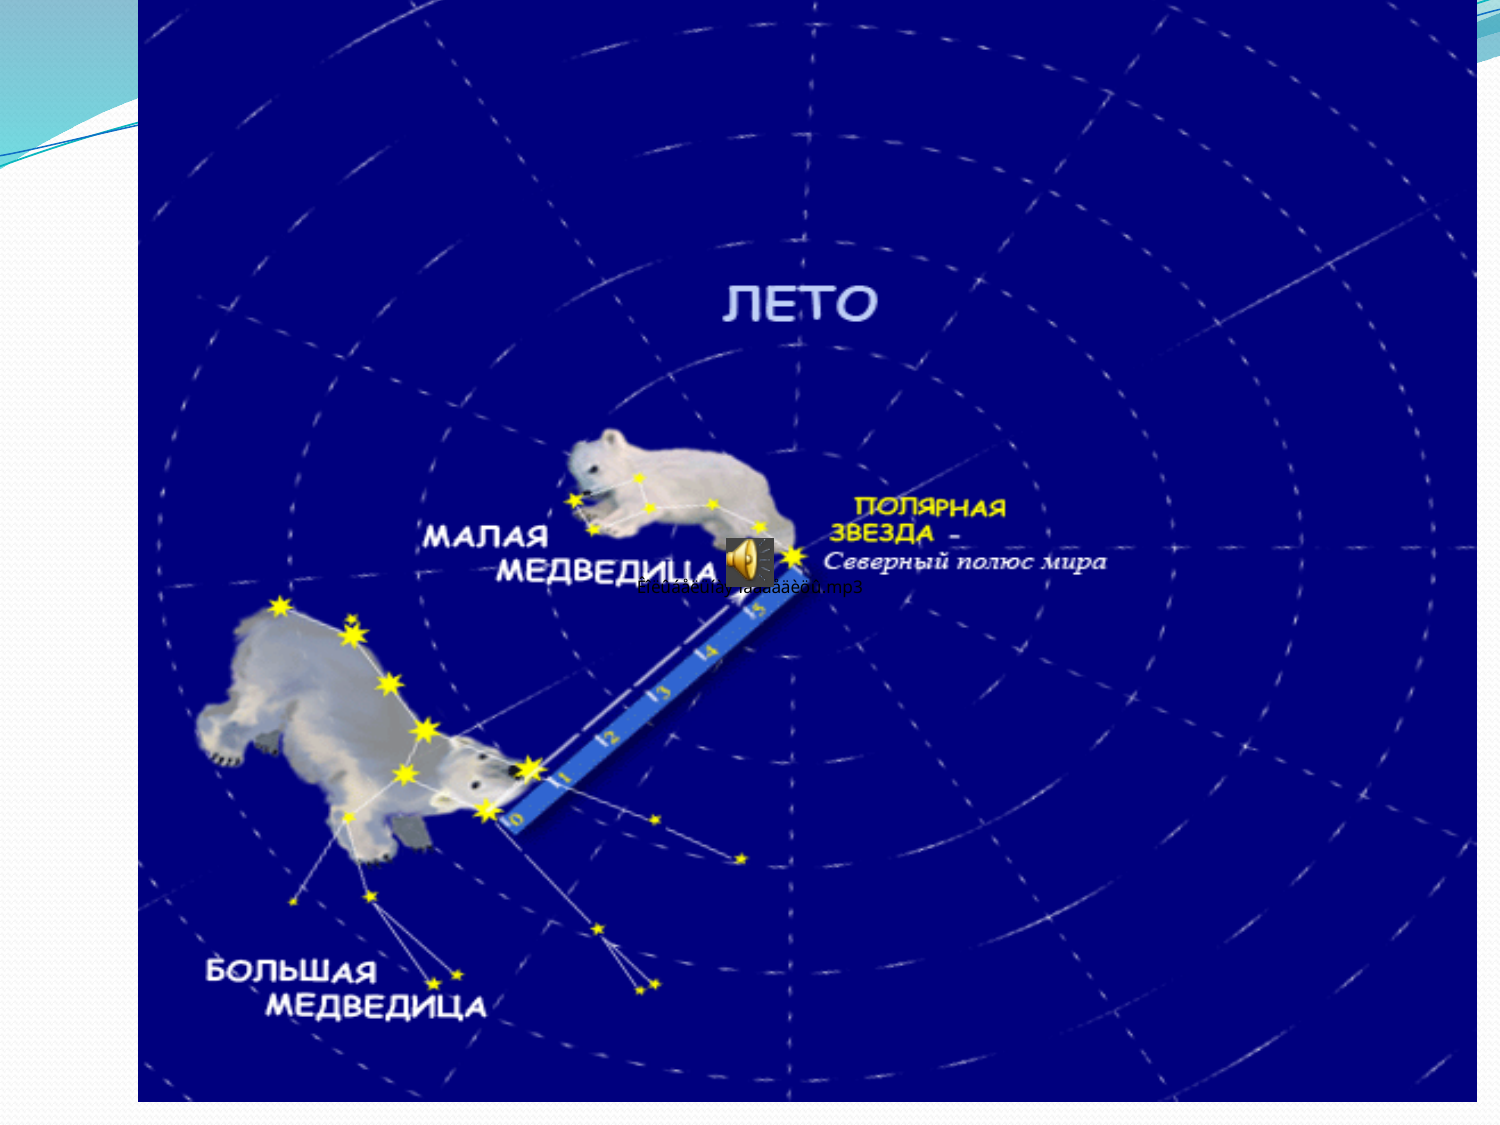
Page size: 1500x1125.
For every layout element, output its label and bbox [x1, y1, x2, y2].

list [138, 0, 1477, 1102]
picture [724, 537, 776, 588]
text_box [598, 522, 901, 603]
